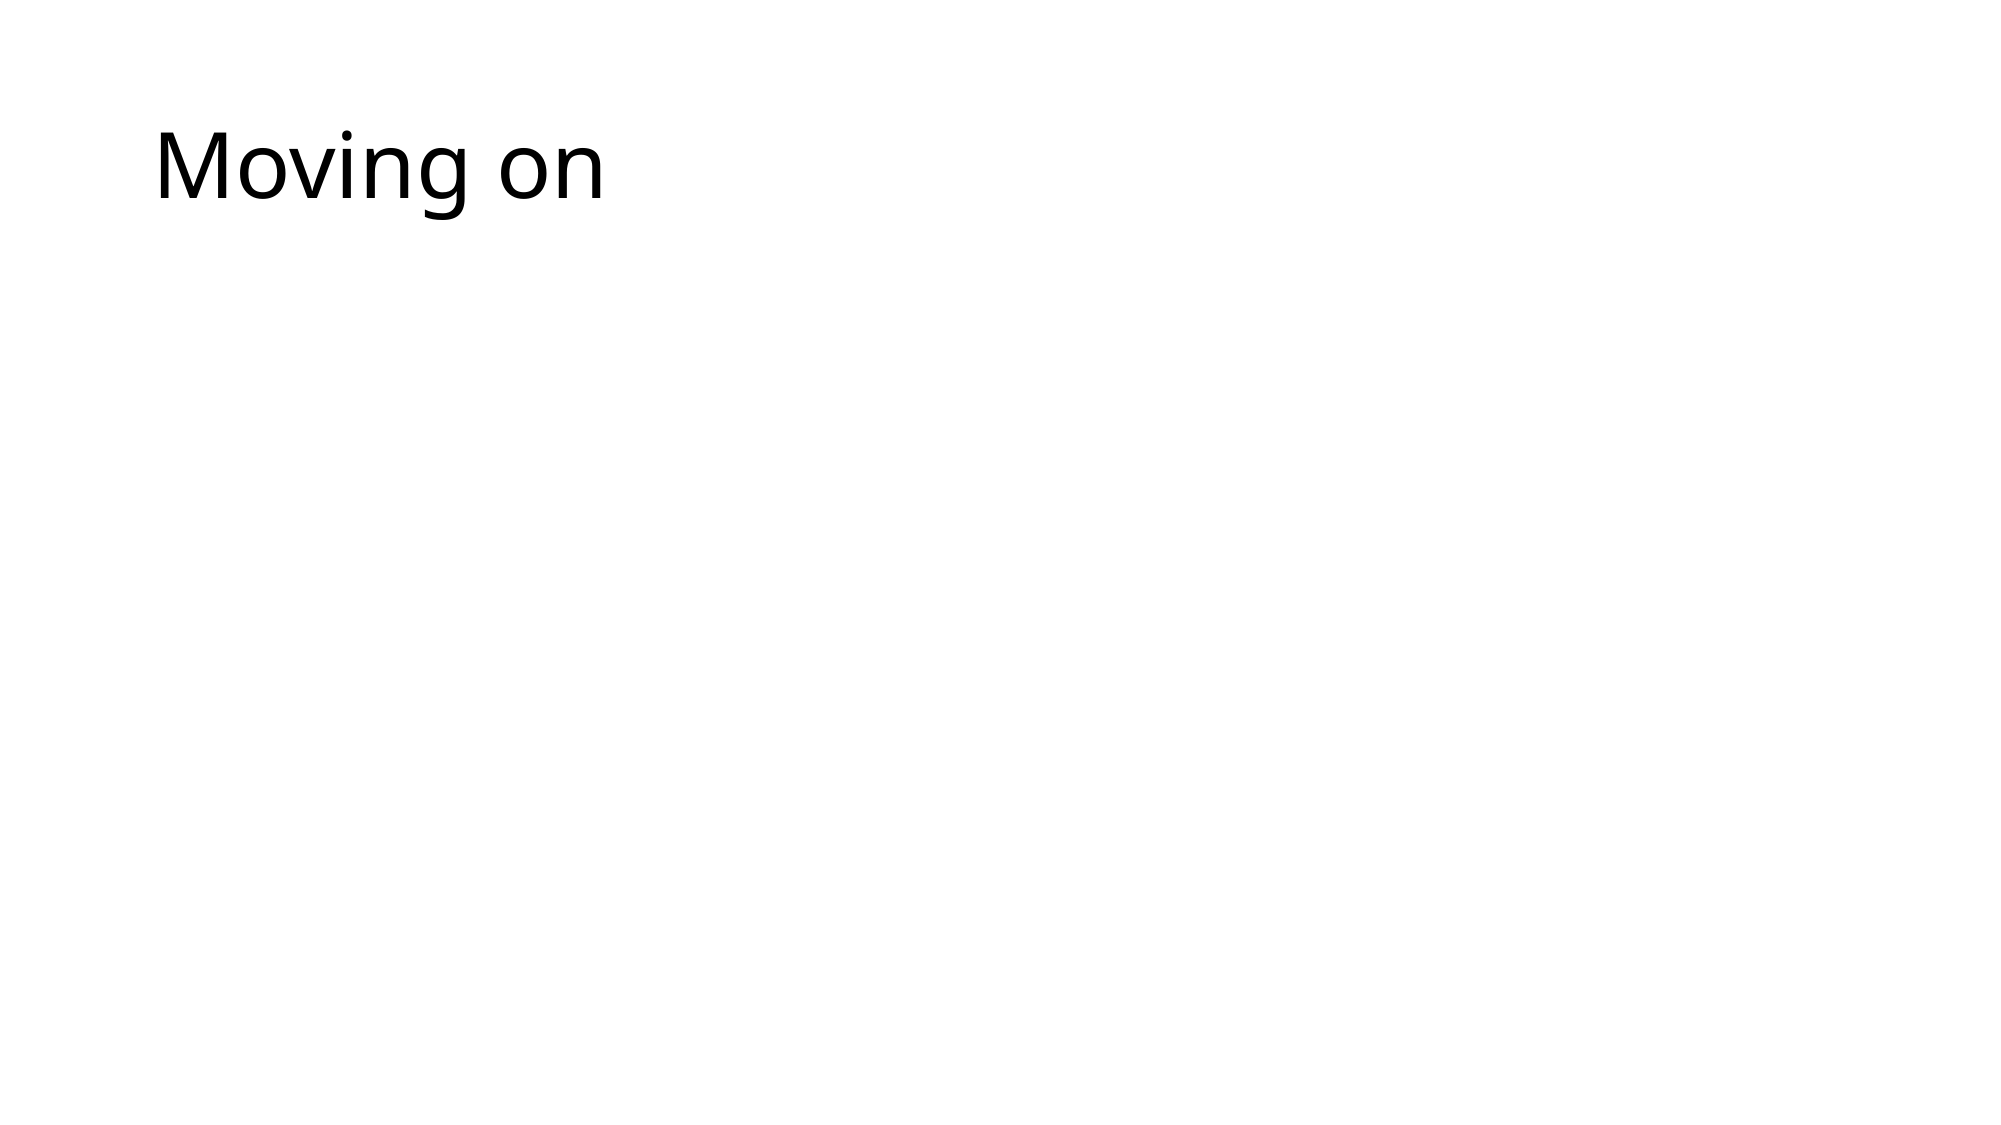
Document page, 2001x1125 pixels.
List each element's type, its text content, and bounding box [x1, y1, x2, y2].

title Moving on [137, 59, 1863, 278]
